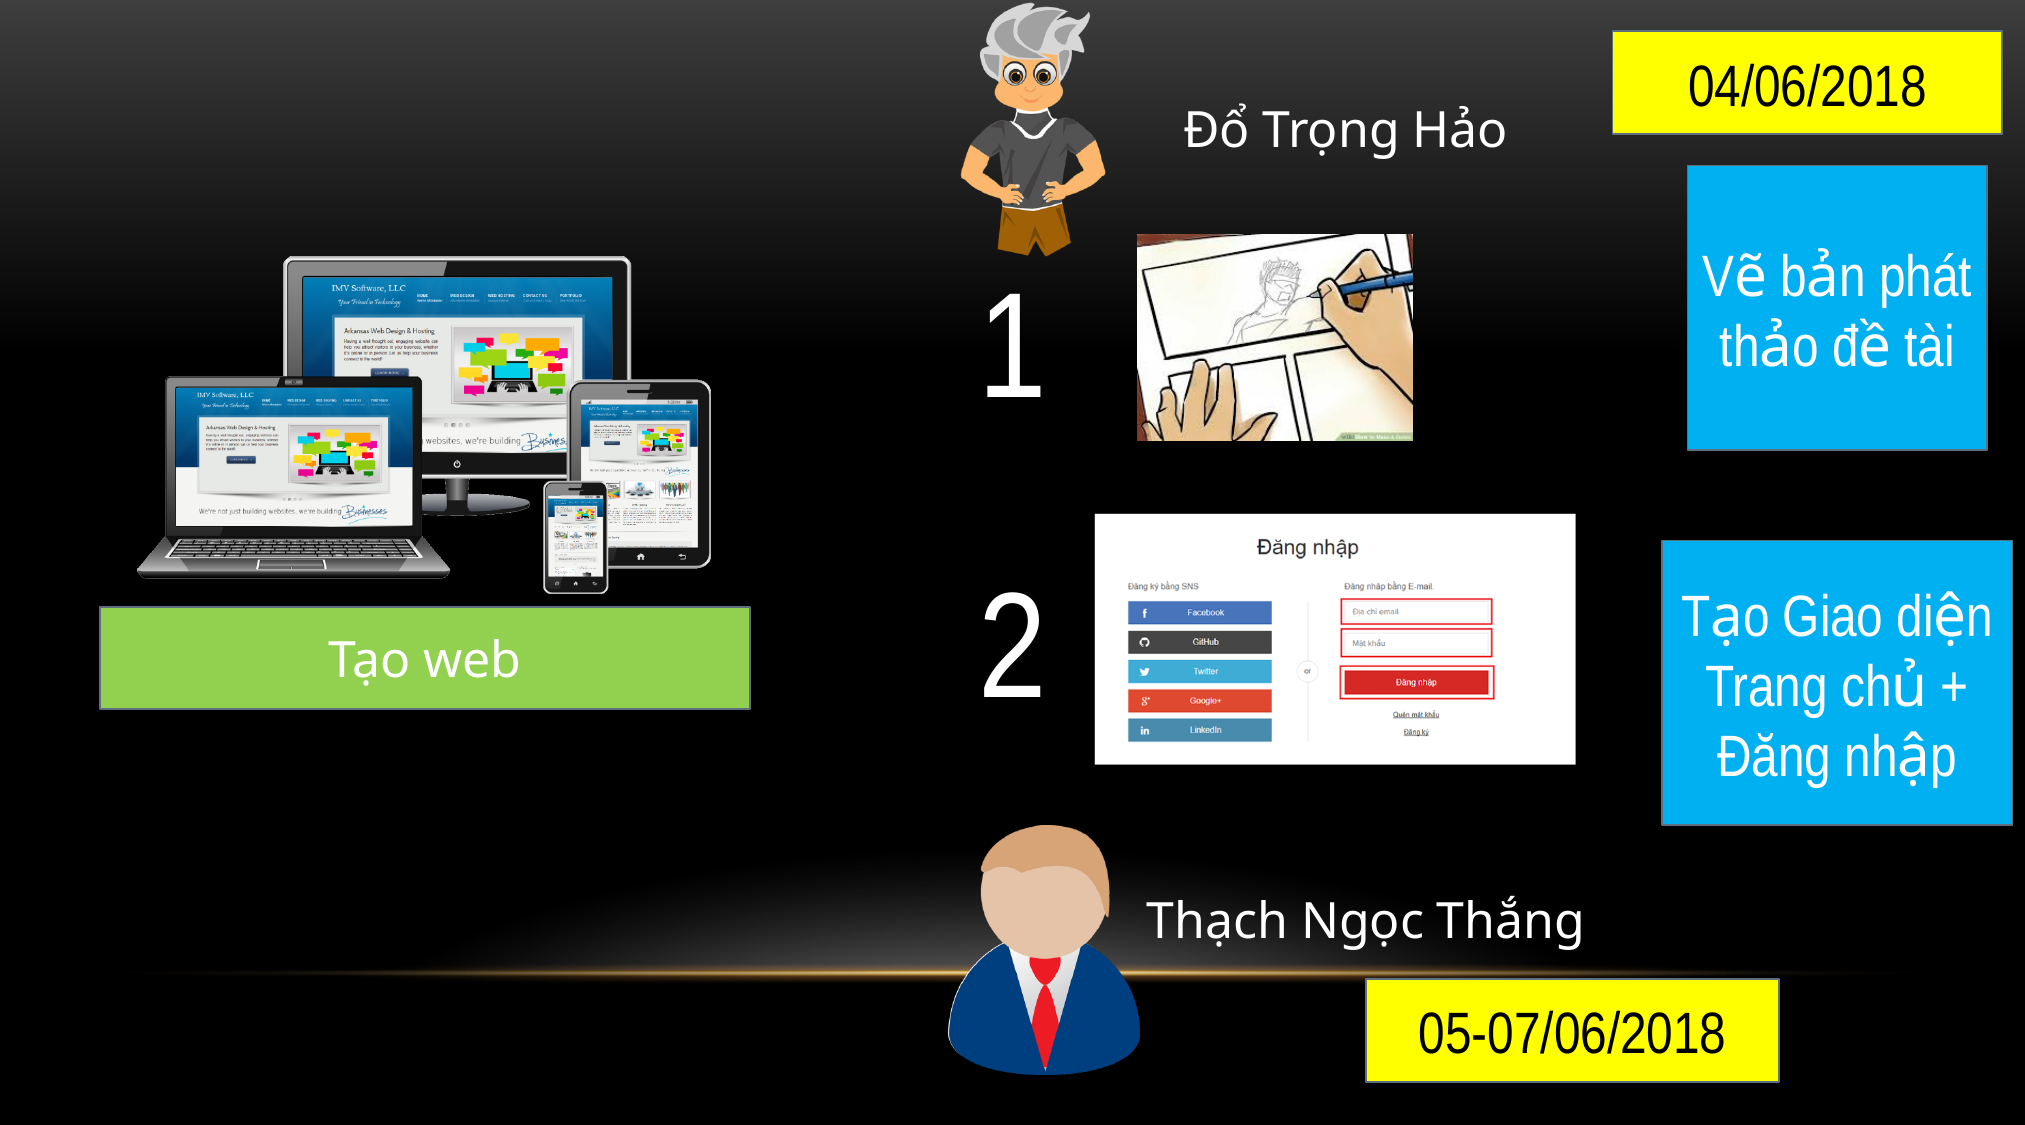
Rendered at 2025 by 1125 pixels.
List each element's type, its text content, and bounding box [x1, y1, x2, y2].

text_box Thạch Ngọc Thắng [1147, 881, 1601, 957]
text_box Đổ Trọng Hảo [1168, 89, 1524, 165]
text_box Tạo web [99, 606, 751, 710]
text_box 2 [963, 540, 1062, 736]
text_box 05-07/06/2018 [1365, 978, 1780, 1083]
picture [0, 0, 2025, 1125]
text_box Tạo Giao diện Trang chủ + Đăng nhập [1661, 540, 2013, 826]
text_box 04/06/2018 [1612, 30, 2003, 135]
text_box Vẽ bản phát thảo đề tài [1687, 165, 1988, 451]
text_box 1 [963, 300, 1062, 436]
